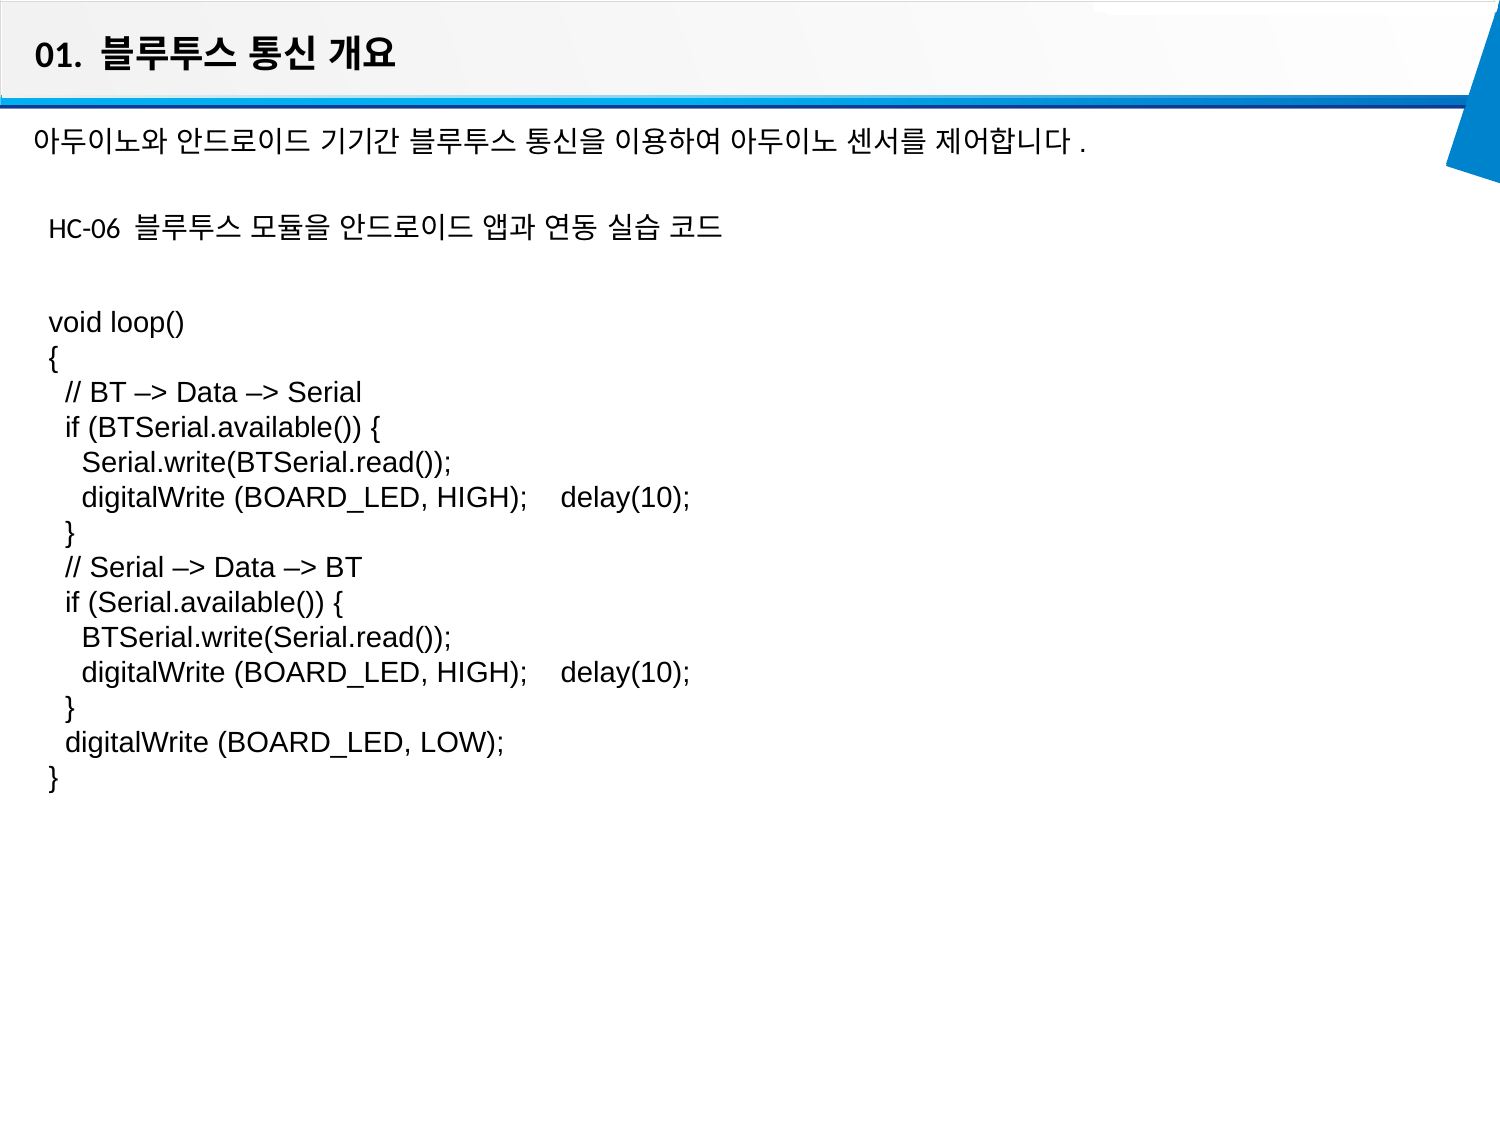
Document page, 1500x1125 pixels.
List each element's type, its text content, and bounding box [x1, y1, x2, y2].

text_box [1446, 1, 1500, 184]
text_box HC-06 블루투스 모듈을 안드로이드 앱과 연동 실습 코드 [33, 202, 1002, 252]
text_box 01. 블루투스 통신 개요 [20, 22, 413, 83]
text_box void loop() { // BT –> Data –> Serial if (BTSerial.available()) { Serial.write(BTSerial.read()); digitalWrite (BOARD_LED, HIGH); delay(10); } // Serial –> Data –> BT if (Serial.available()) { BTSerial.write(Serial.read()); digitalWrite (BOARD_LED, HIGH); delay(10); } digitalWrite (BOARD_LED, LOW); } [33, 296, 1261, 836]
text_box 아두이노와 안드로이드 기기간 블루투스 통신을 이용하여 아두이노 센서를 제어합니다. [33, 123, 1426, 159]
